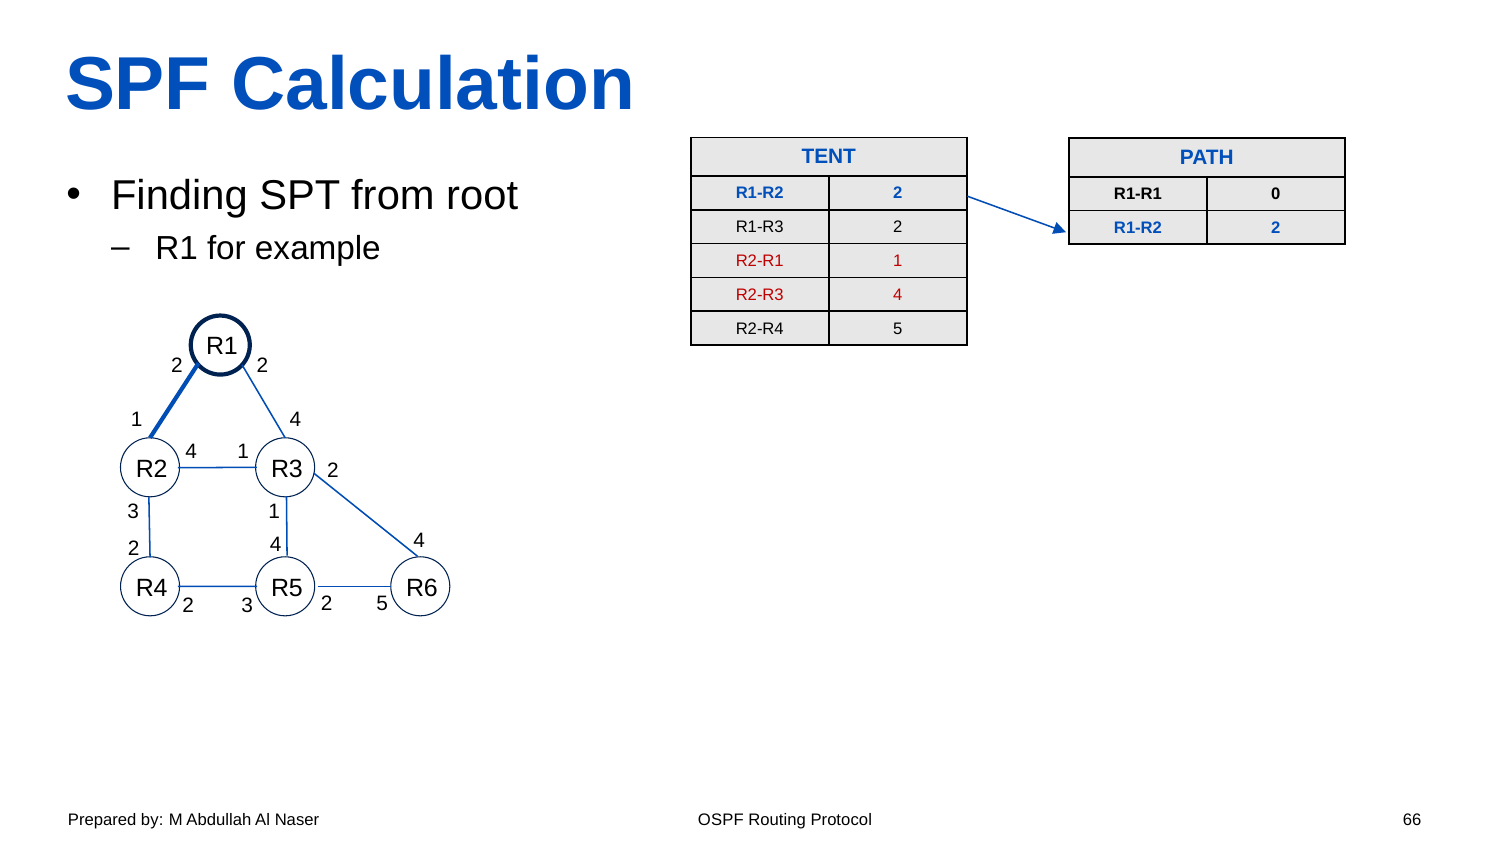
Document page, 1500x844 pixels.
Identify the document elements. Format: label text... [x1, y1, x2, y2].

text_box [111, 315, 454, 625]
list Finding SPT from root R1 for example [66, 167, 1437, 788]
table_cell 4 [830, 278, 966, 310]
table_cell R2-R1 [692, 244, 828, 277]
table_cell R1-R3 [692, 211, 828, 243]
table_cell 1 [830, 244, 966, 277]
table_cell 2 [830, 177, 966, 209]
table_cell R2-R4 [692, 312, 828, 344]
table_cell R1-R2 [692, 177, 828, 209]
table_cell R1-R1 [1070, 178, 1206, 210]
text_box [966, 195, 1067, 233]
table_cell 2 [830, 211, 966, 243]
table_cell 5 [830, 312, 966, 344]
title SPF Calculation [64, 9, 1436, 151]
table_cell R2-R3 [692, 278, 828, 310]
table_cell 2 [1208, 211, 1344, 243]
table_header PATH [1070, 139, 1344, 176]
table_cell R1-R2 [1070, 211, 1206, 243]
table_cell 0 [1208, 178, 1344, 210]
table_header TENT [692, 138, 966, 175]
